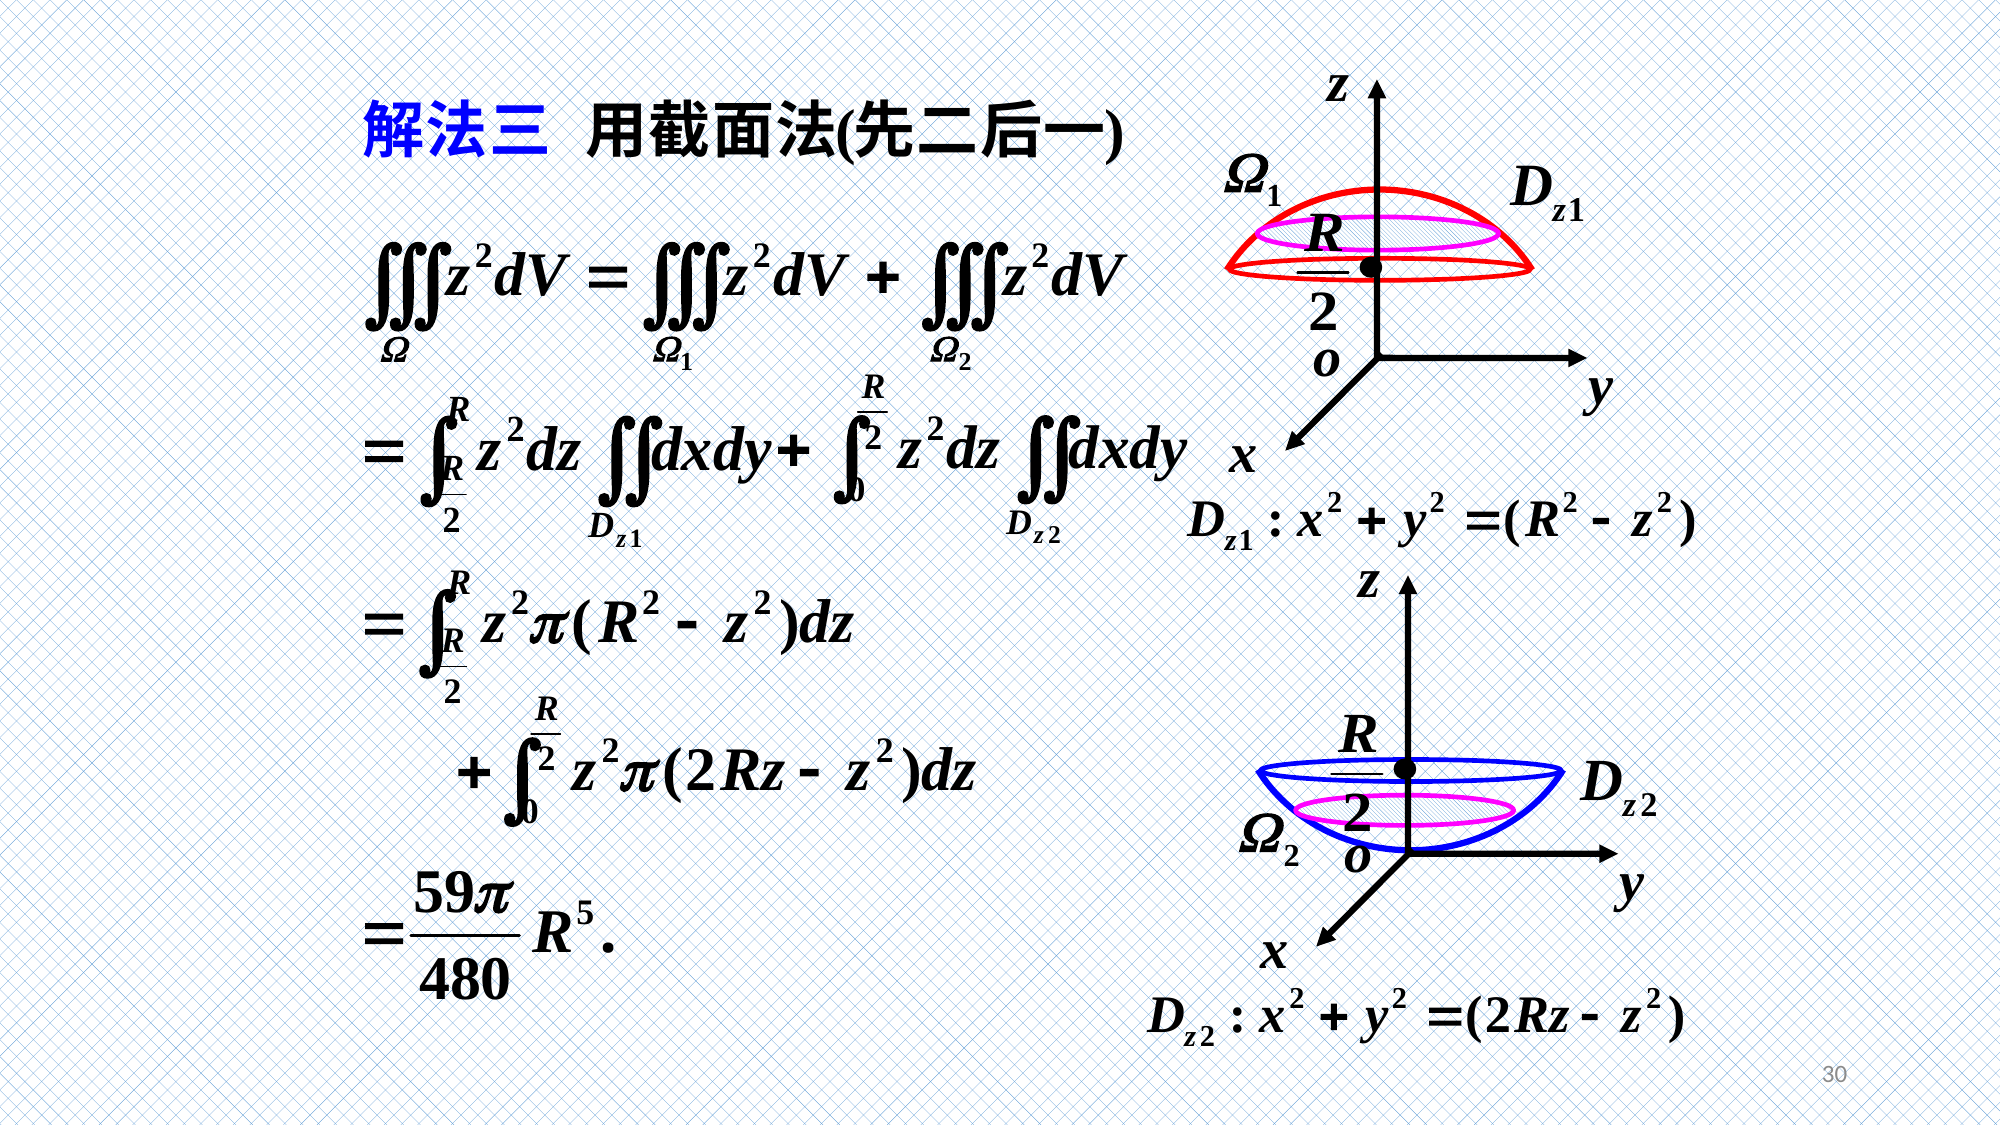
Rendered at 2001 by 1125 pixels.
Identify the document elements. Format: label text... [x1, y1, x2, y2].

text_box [1228, 795, 1245, 880]
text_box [446, 682, 990, 838]
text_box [1177, 479, 1707, 563]
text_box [353, 90, 1155, 179]
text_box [1287, 197, 1395, 341]
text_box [346, 217, 574, 373]
slide_number 30 [1412, 1042, 1863, 1103]
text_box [350, 554, 867, 715]
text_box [350, 848, 624, 1014]
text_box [1245, 563, 1660, 975]
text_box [1214, 38, 1629, 479]
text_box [1660, 740, 1668, 831]
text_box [766, 355, 1195, 552]
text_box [1321, 699, 1429, 843]
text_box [1136, 975, 1692, 1059]
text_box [350, 380, 779, 554]
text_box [574, 217, 1143, 384]
